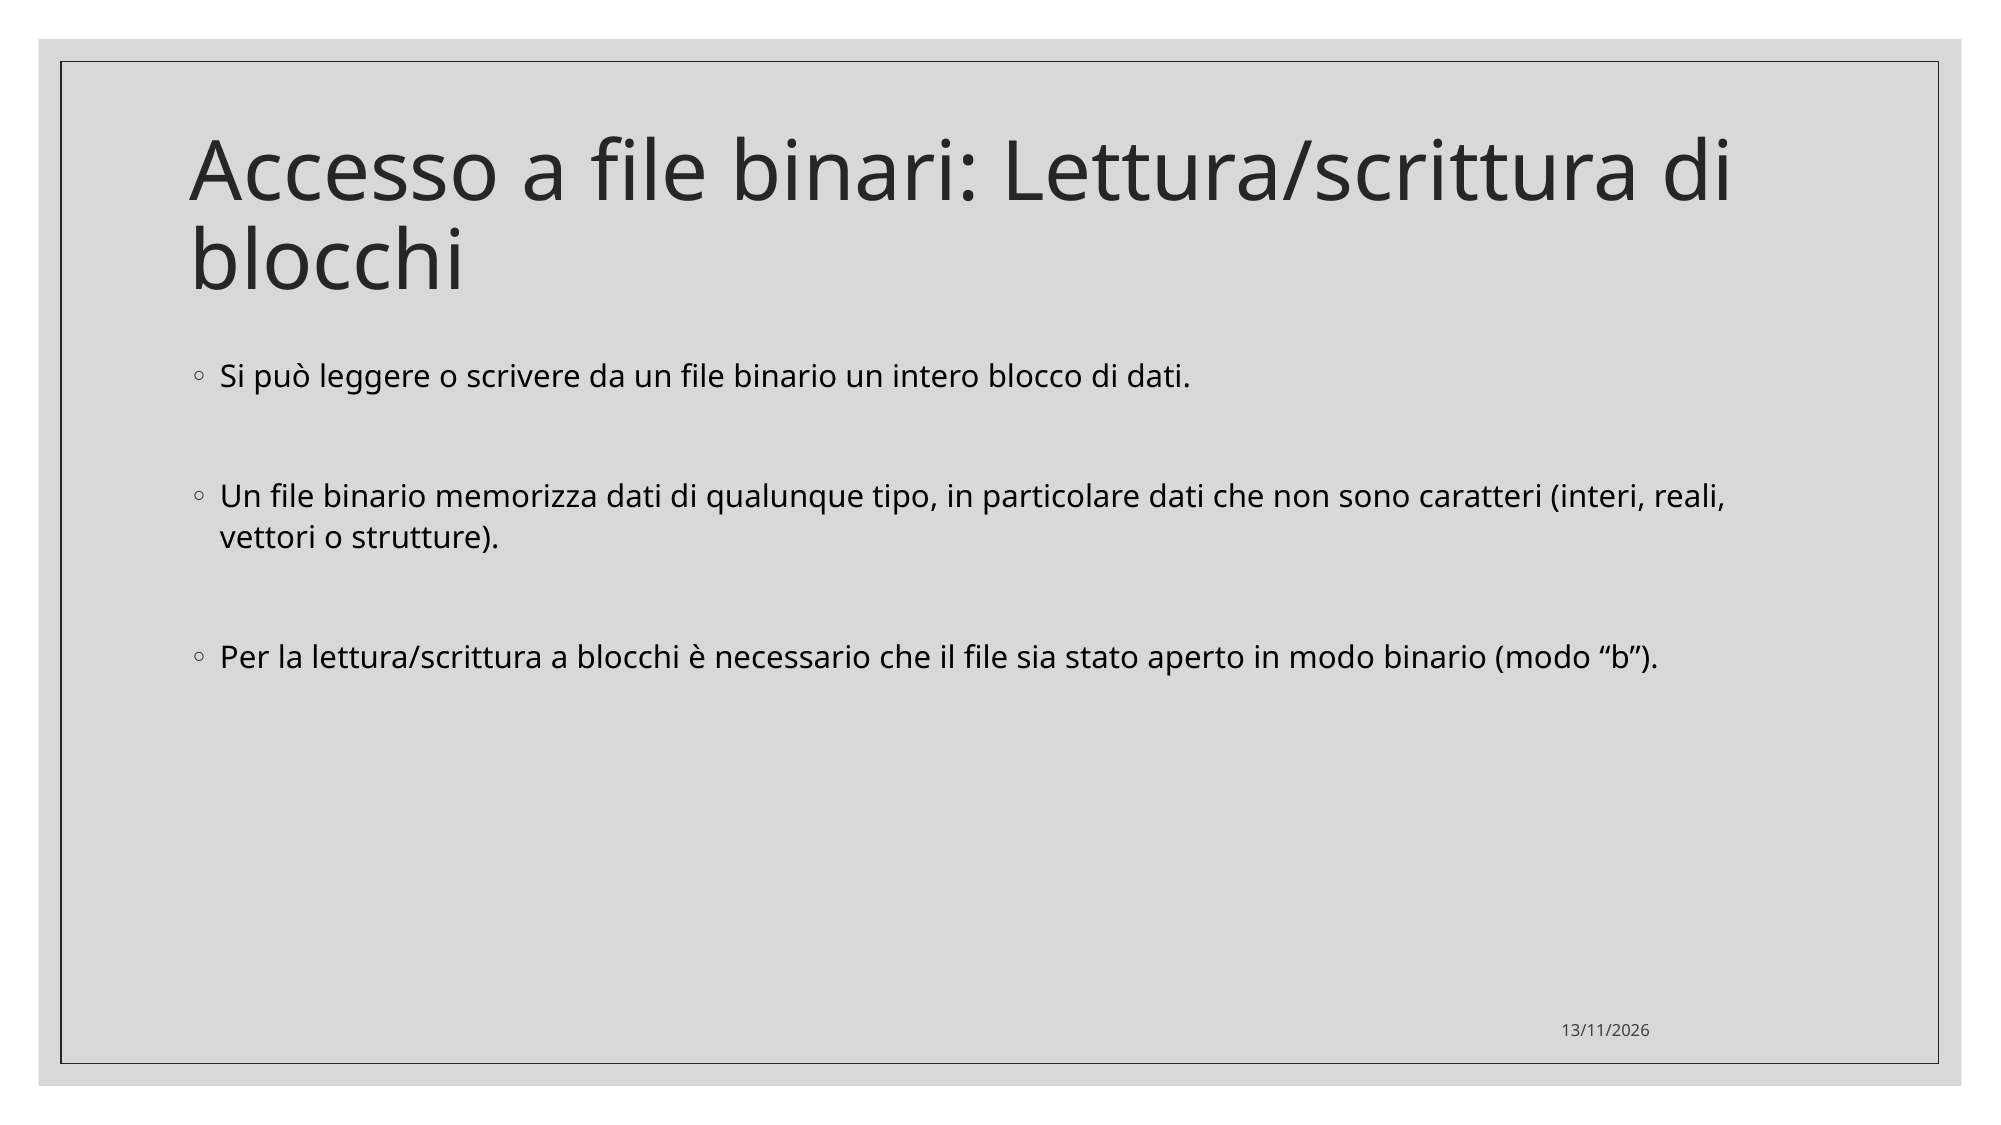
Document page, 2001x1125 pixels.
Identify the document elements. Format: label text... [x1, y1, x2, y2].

list Si può leggere o scrivere da un file binario un intero blocco di dati. Un file binario memorizza dati di qualunque tipo, in particolare dati che non sono caratteri (interi, reali, vettori o strutture). Per la lettura/scrittura a blocchi è necessario che il file sia stato aperto in modo binario (modo “b”). [174, 345, 1825, 977]
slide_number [1190, 990, 1665, 1050]
title Accesso a file binari: Lettura/scrittura di blocchi [174, 105, 1825, 331]
